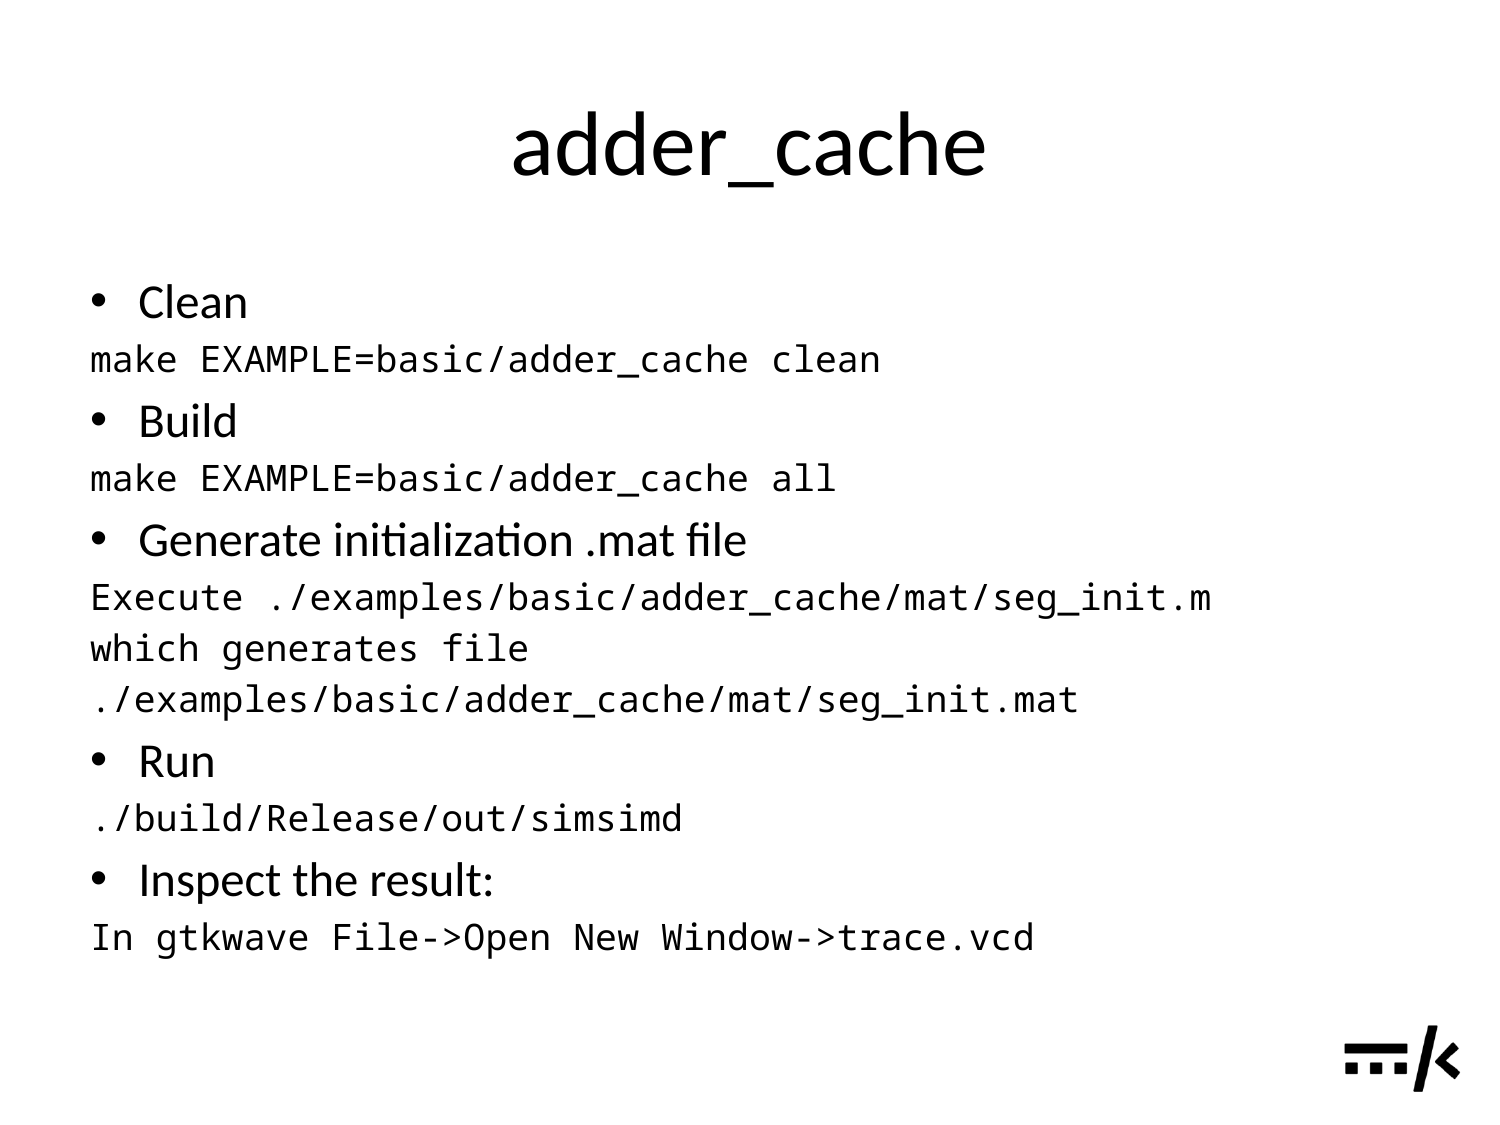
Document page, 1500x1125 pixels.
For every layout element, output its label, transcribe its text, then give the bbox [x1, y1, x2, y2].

picture [1312, 987, 1490, 1125]
title adder_cache [75, 45, 1425, 233]
list Clean make EXAMPLE=basic/adder_cache clean Build make EXAMPLE=basic/adder_cache all Generate initialization .mat file Execute ./examples/basic/adder_cache/mat/seg_init.m which generates file ./examples/basic/adder_cache/mat/seg_init.mat Run ./build/Release/out/simsimd Inspect the result: In gtkwave File->Open New Window->trace.vcd [75, 262, 1425, 975]
